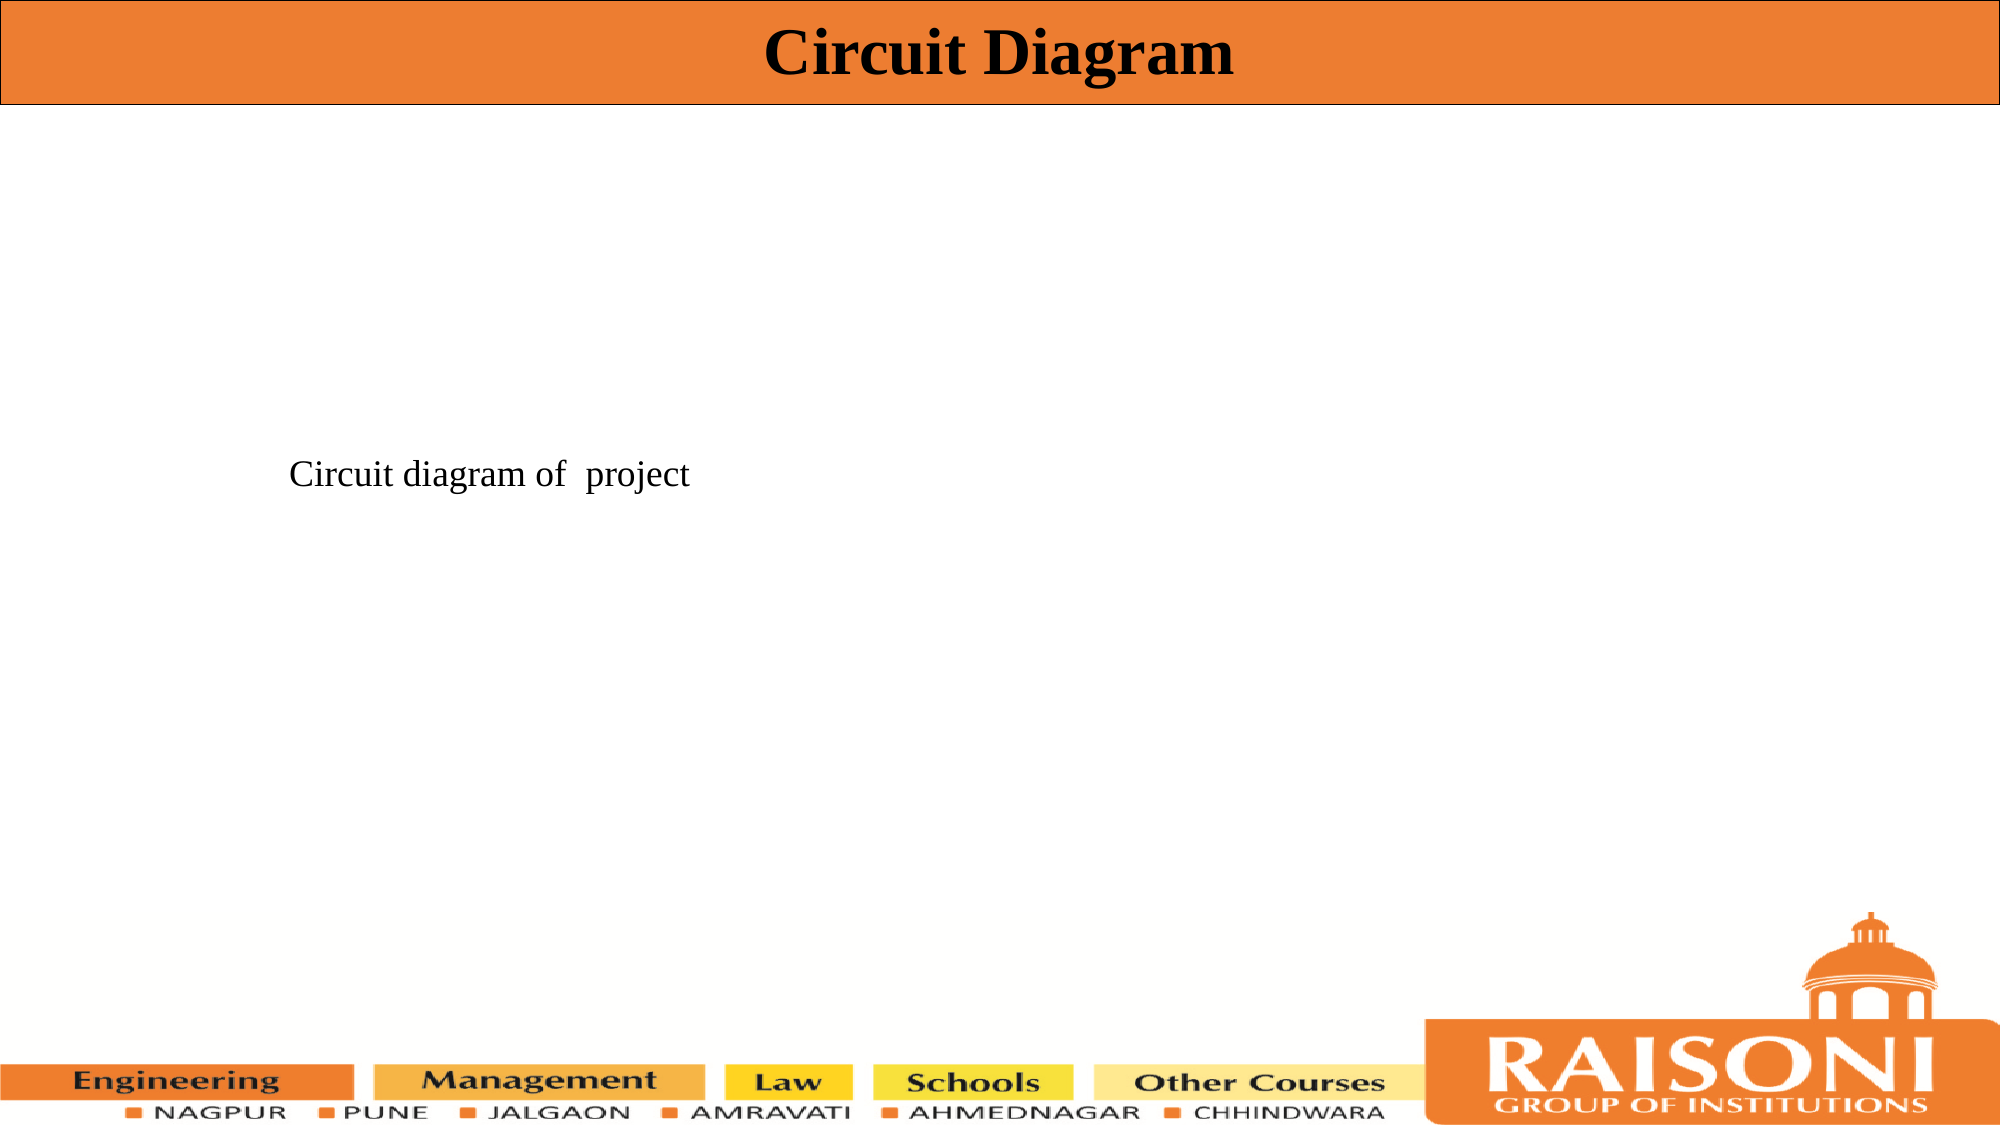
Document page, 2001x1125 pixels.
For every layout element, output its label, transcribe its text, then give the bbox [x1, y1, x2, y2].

picture [0, 912, 2000, 1125]
text_box Circuit diagram of project [274, 441, 1449, 502]
text_box Circuit Diagram [0, 0, 2000, 105]
